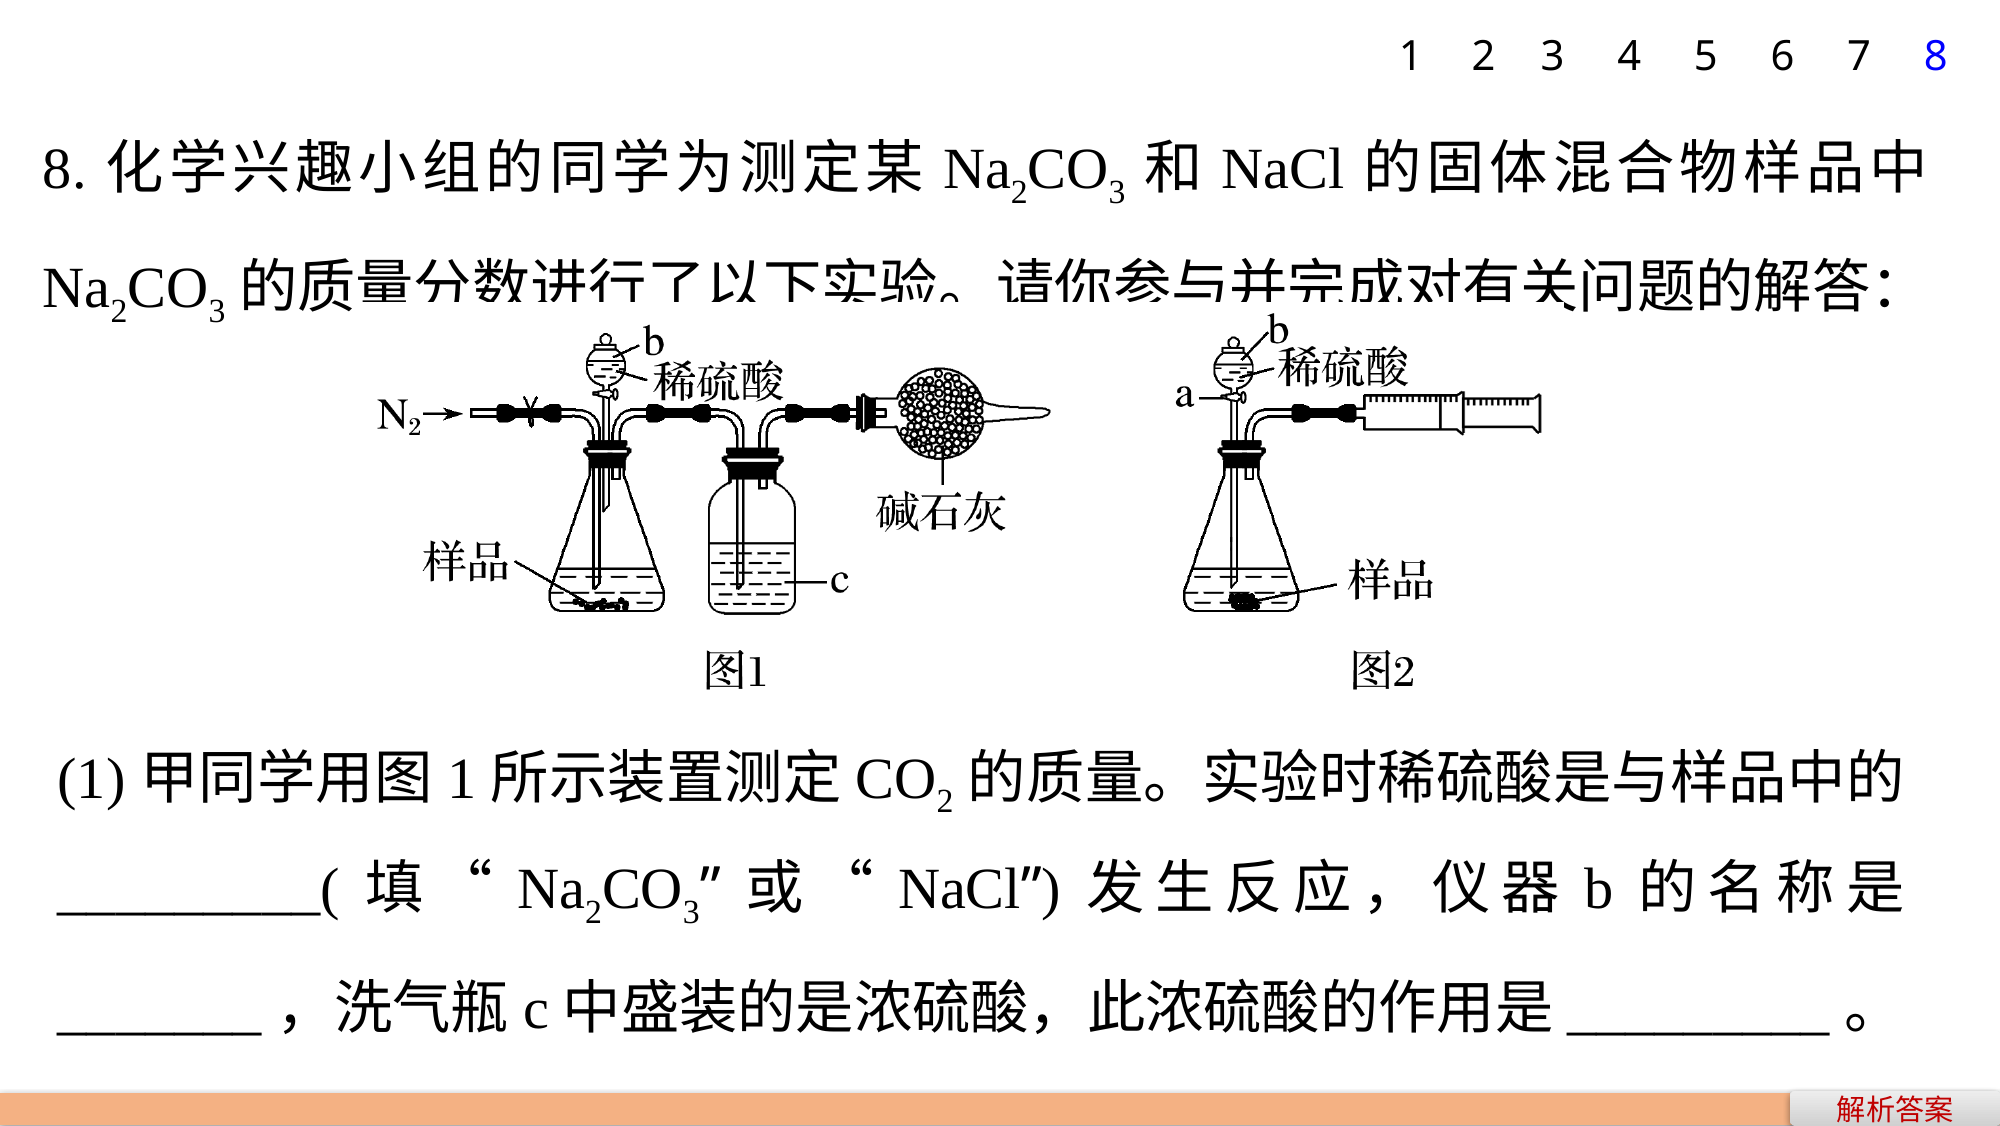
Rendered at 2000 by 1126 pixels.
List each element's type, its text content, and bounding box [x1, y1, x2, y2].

text_box 4 [1596, 6, 1662, 101]
picture [356, 302, 1565, 701]
text_box 1 [1377, 6, 1443, 101]
text_box 8 [1902, 6, 1968, 101]
text_box 6 [1749, 6, 1815, 101]
text_box (1)甲同学用图1所示装置测定CO2的质量。实验时稀硫酸是与样品中的_________(填“Na2CO3”或“NaCl”)发生反应，仪器b的名称是_______，洗气瓶c中盛装的是浓硫酸，此浓硫酸的作用是_________。 [42, 701, 1933, 1048]
text_box 3 [1527, 6, 1585, 101]
text_box 解析答案 [1788, 1089, 2000, 1126]
text_box 5 [1672, 6, 1738, 101]
text_box 7 [1826, 6, 1892, 101]
text_box 8.化学兴趣小组的同学为测定某Na2CO3和NaCl的固体混合物样品中Na2CO3的质量分数进行了以下实验。请你参与并完成对有关问题的解答： [28, 82, 1957, 337]
text_box [0, 1092, 1787, 1126]
text_box 2 [1454, 6, 1516, 101]
